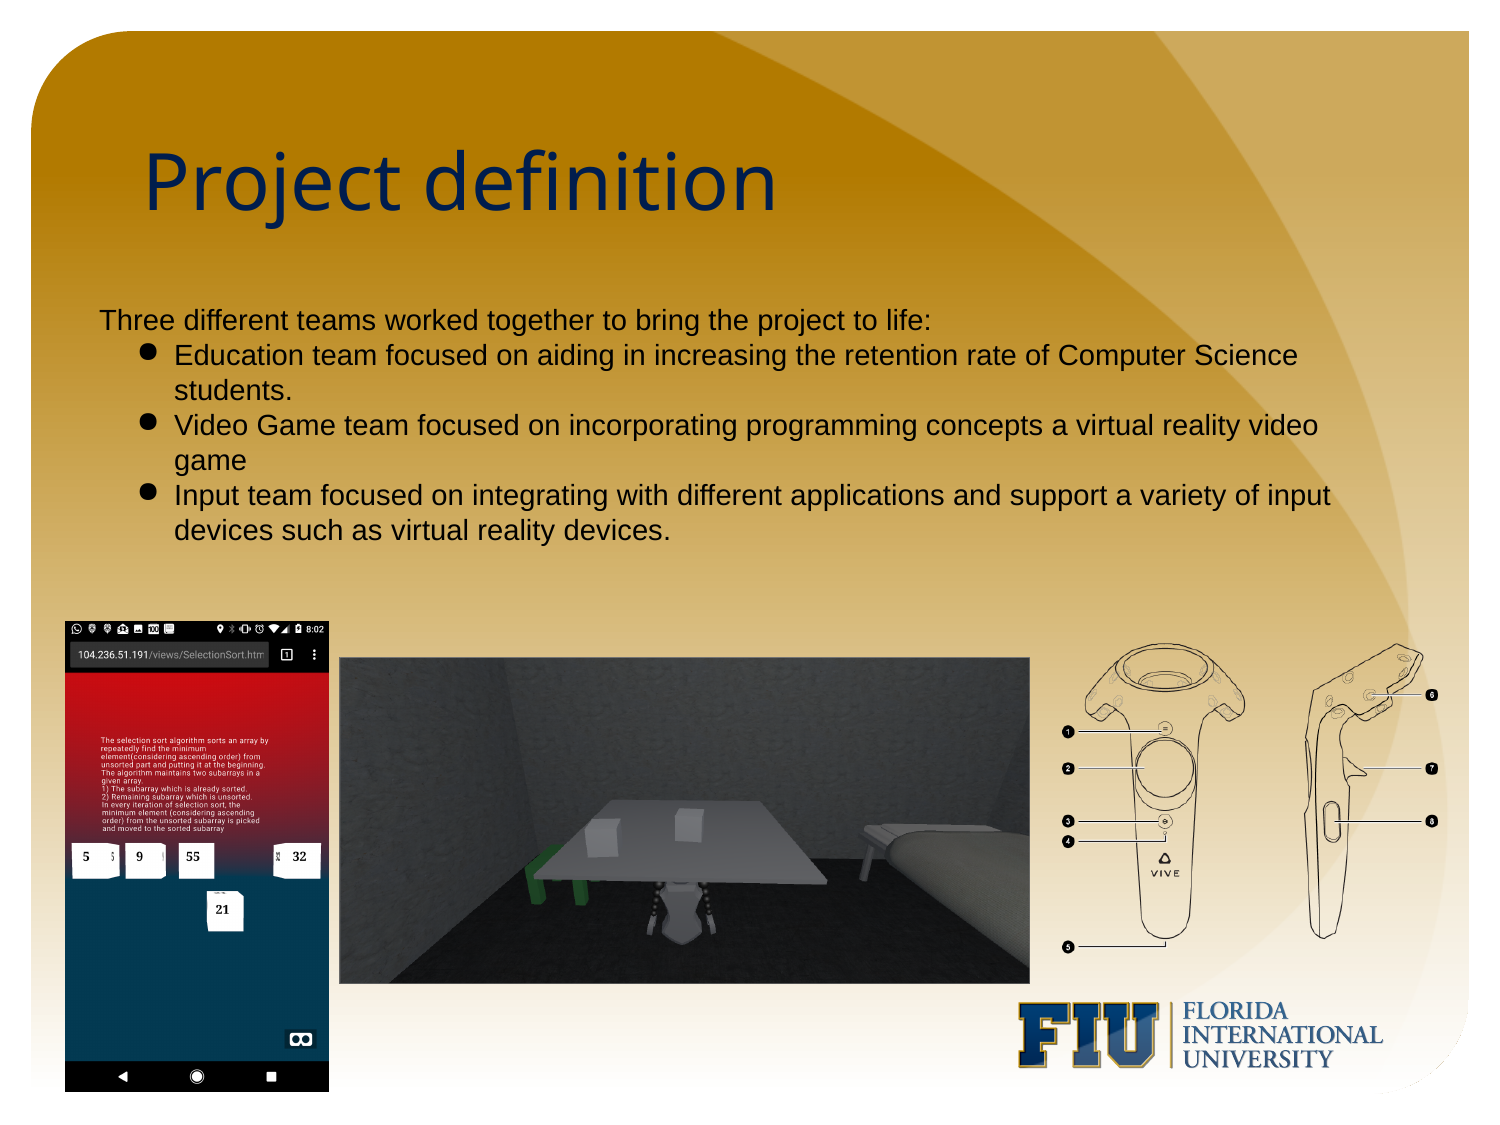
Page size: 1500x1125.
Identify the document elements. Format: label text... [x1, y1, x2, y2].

title Project definition [127, 62, 1372, 234]
picture [24, 30, 1473, 1094]
text_box Three different teams worked together to bring the project to life: Education team focused on aiding in increasing the retention rate of Computer Science students. Video Game team focused on incorporating programming concepts a virtual reality video game Input team focused on integrating with different applications and support a variety of input devices such as virtual reality devices. [84, 286, 1416, 633]
